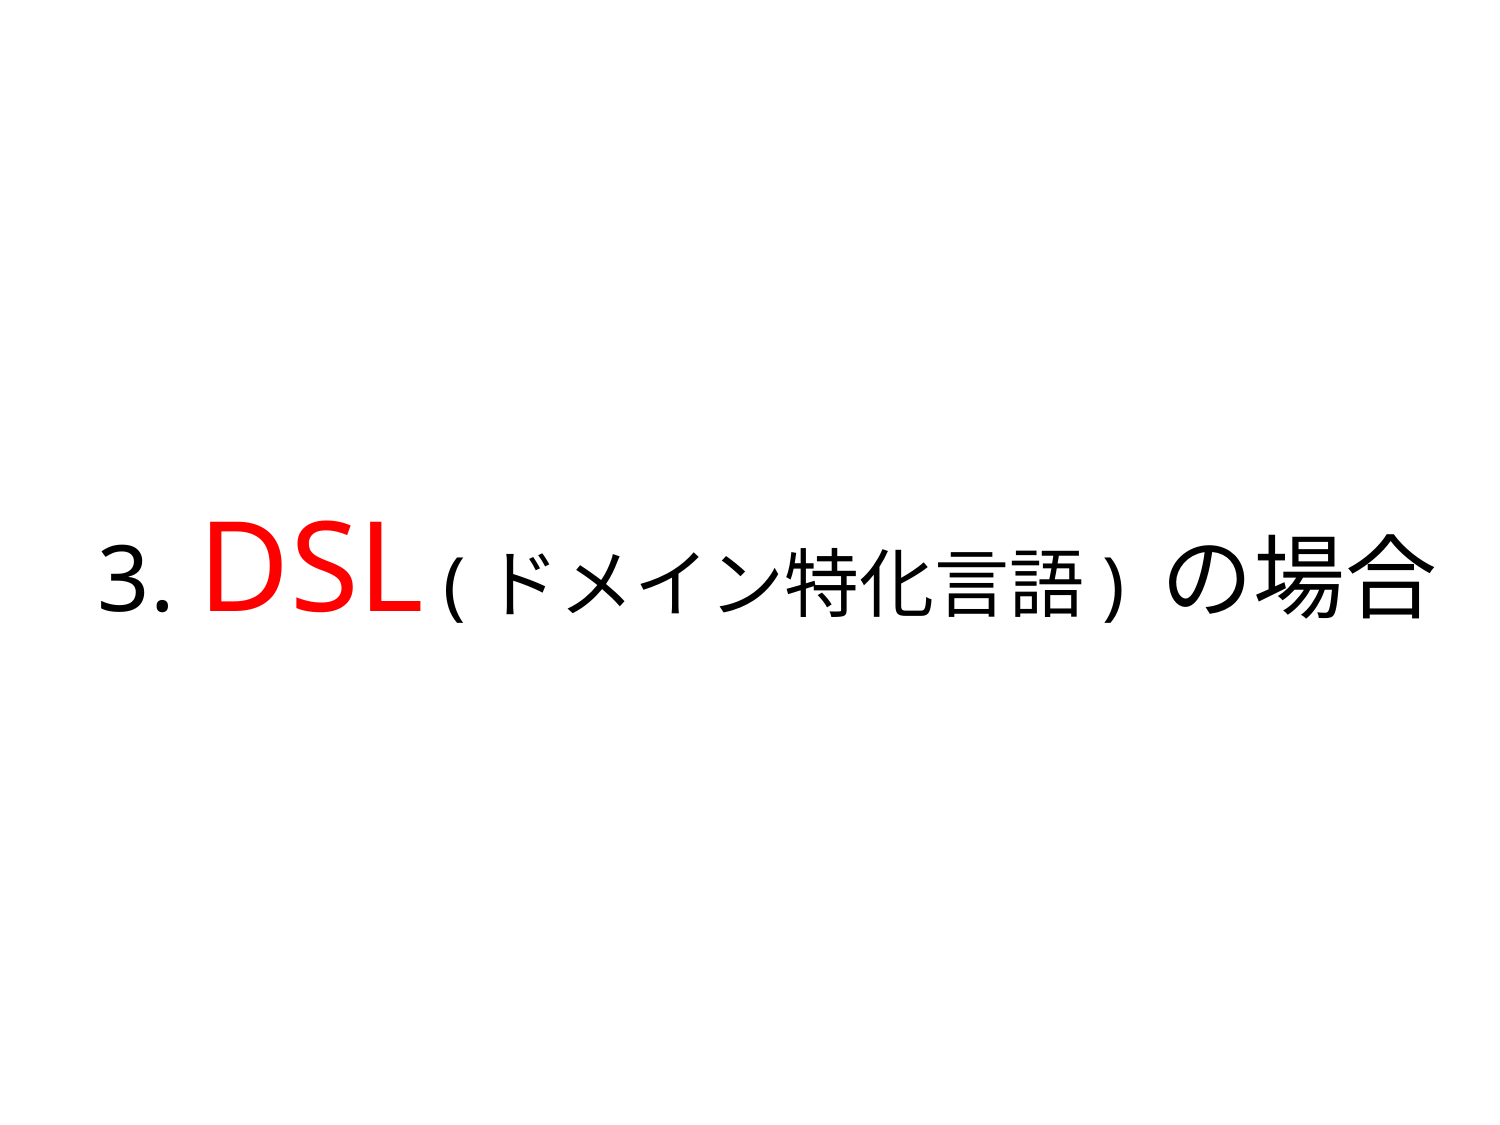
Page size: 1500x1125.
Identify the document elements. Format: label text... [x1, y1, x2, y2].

title 3. DSL (ドメイン特化言語) の場合 [35, 45, 1500, 1079]
